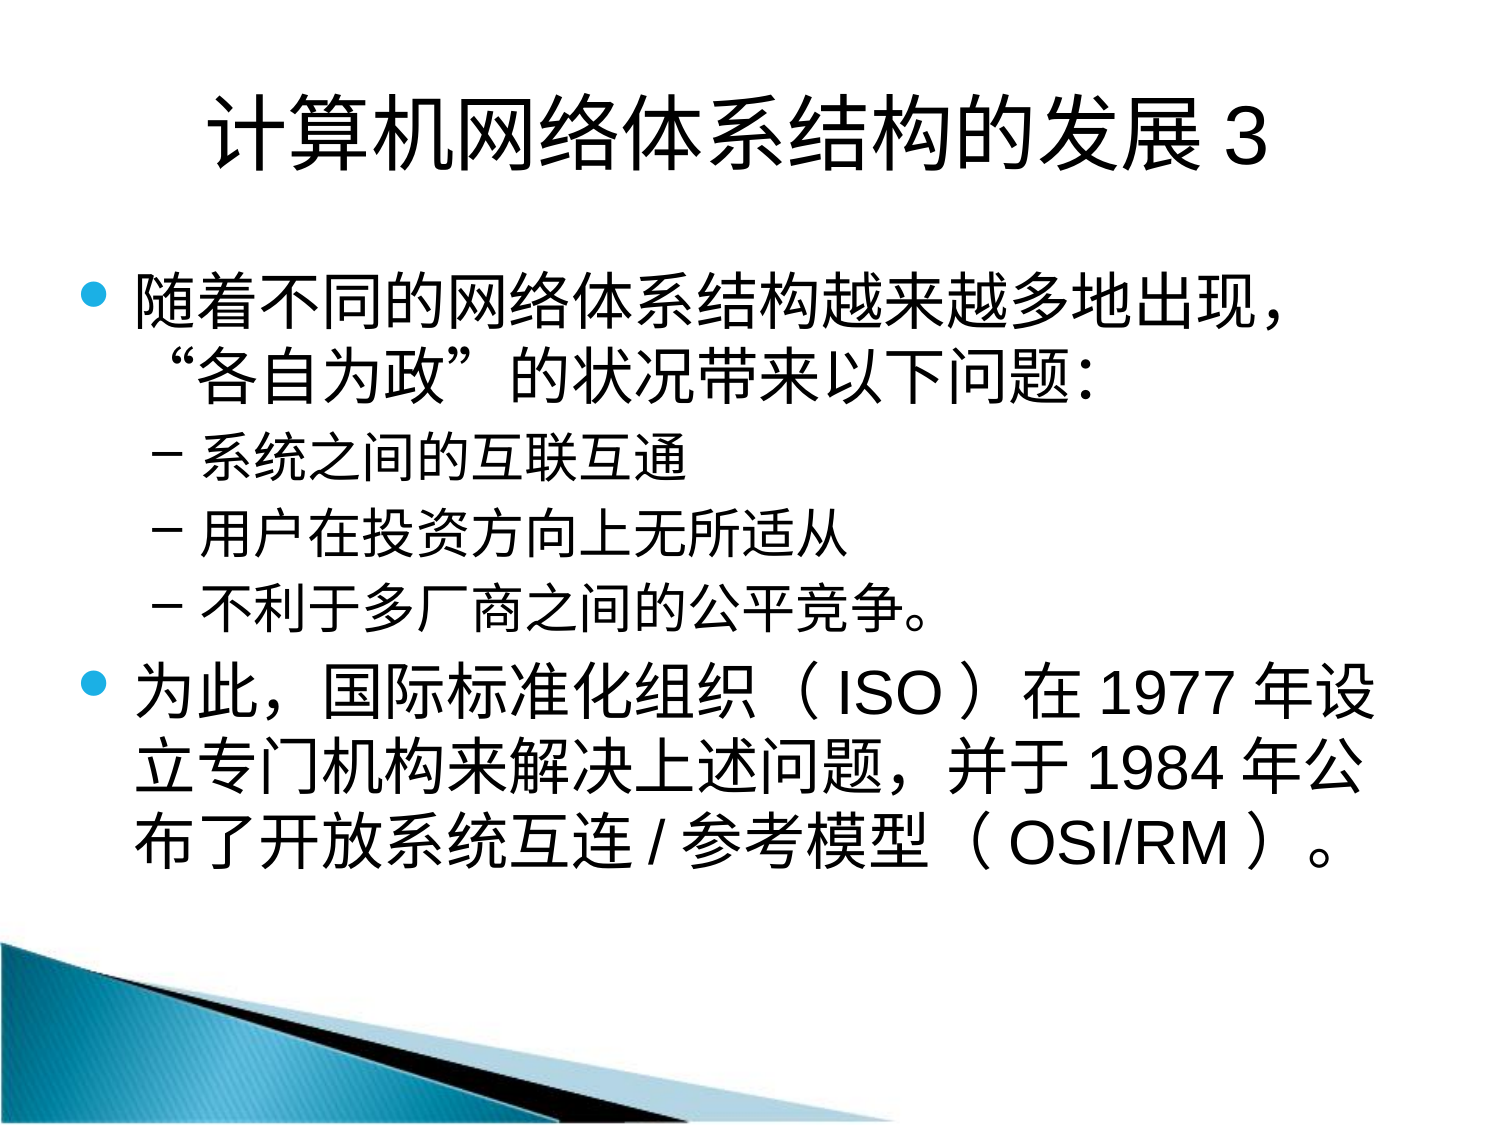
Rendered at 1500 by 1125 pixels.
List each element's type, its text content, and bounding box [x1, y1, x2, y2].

list 随着不同的网络体系结构越来越多地出现， “各自为政”的状况带来以下问题： 系统之间的互联互通 用户在投资方向上无所适从 不利于多厂商之间的公平竞争。 为此，国际标准化组织（ISO）在1977年设立专门机构来解决上述问题，并于1984年公布了开放系统互连/参考模型（OSI/RM）。 [62, 254, 1413, 998]
title 计算机网络体系结构的发展3 [62, 37, 1413, 226]
picture [0, 823, 914, 1125]
